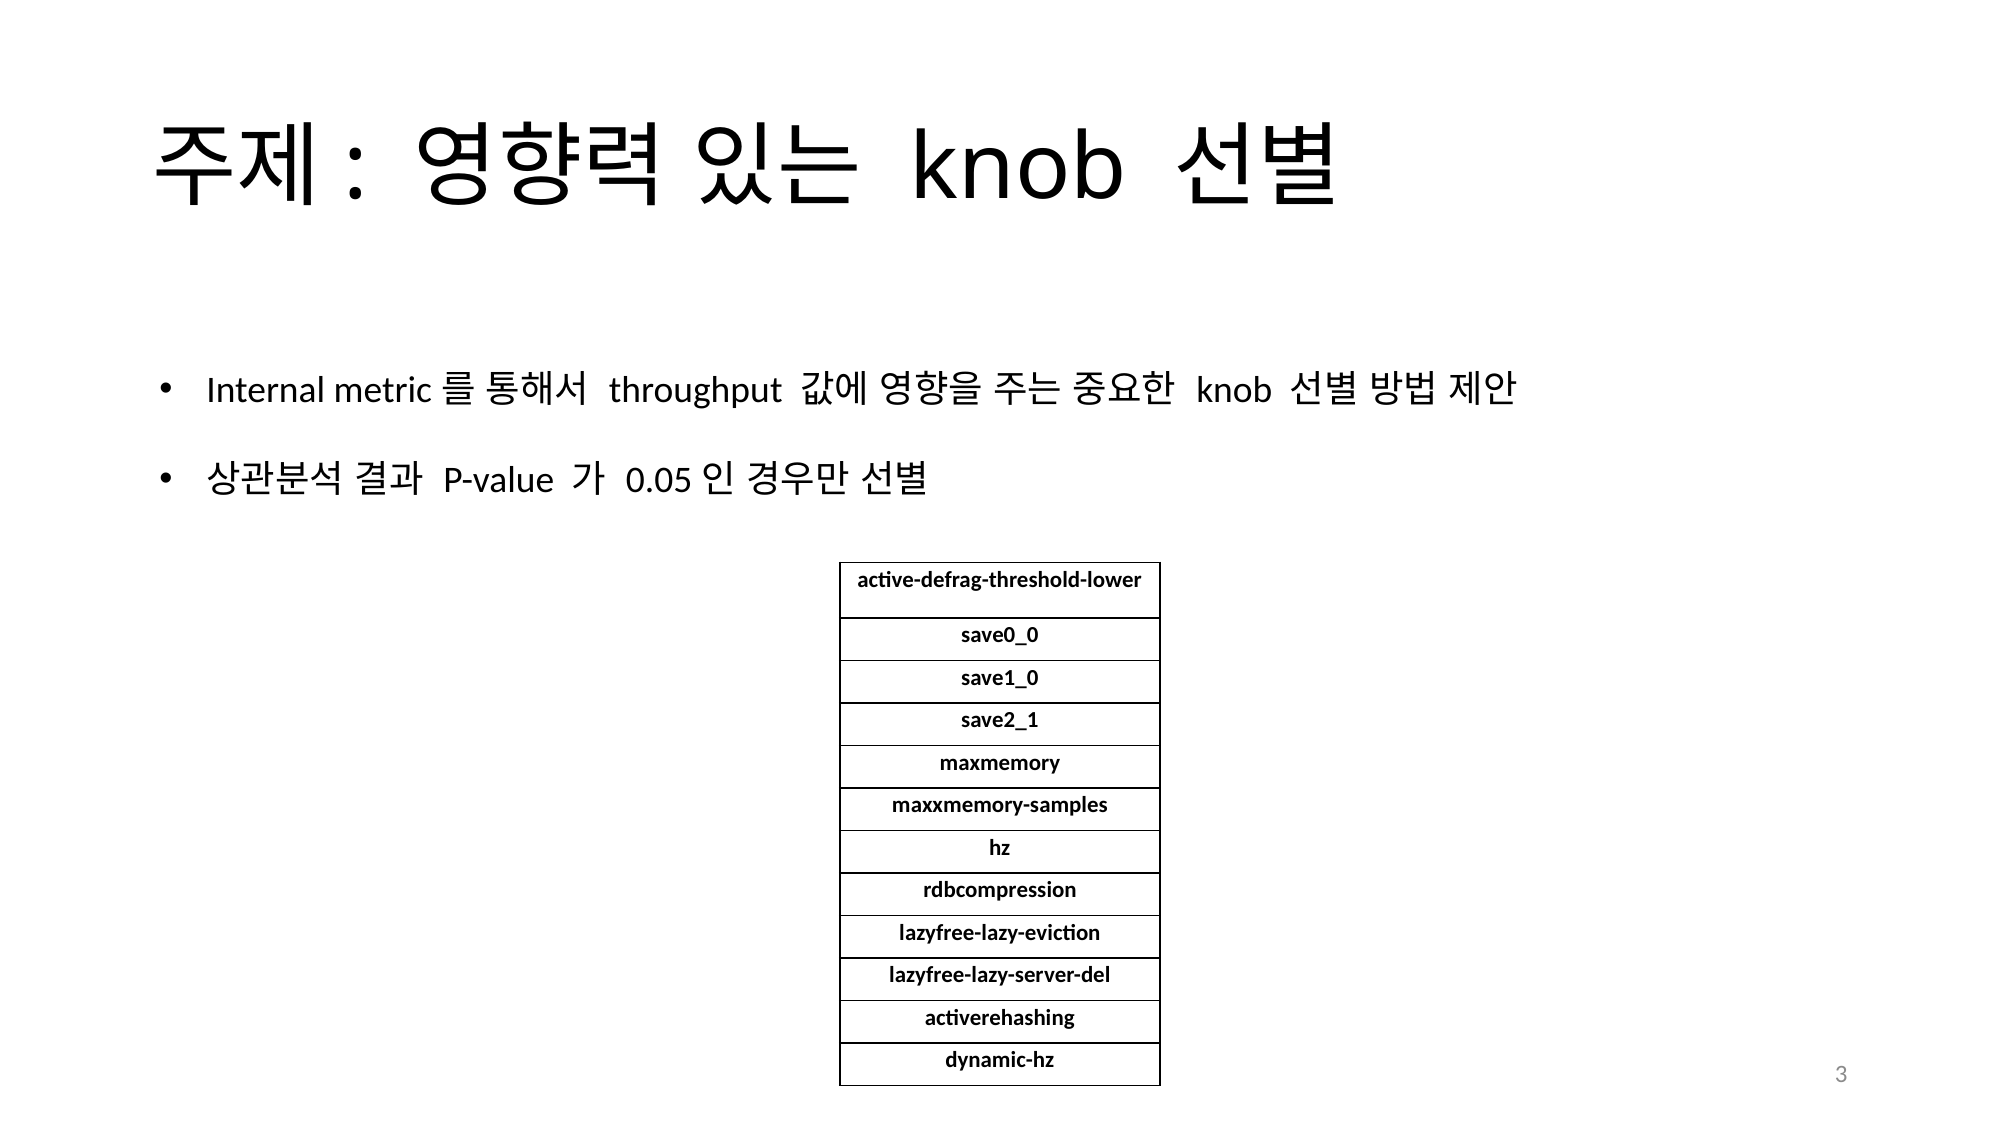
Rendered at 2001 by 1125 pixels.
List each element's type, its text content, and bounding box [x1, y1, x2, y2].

table_cell save1_0 [841, 661, 1159, 702]
text_box Internal metric를 통해서 throughput 값에 영향을 주는 중요한 knob 선별 방법 제안 상관분석 결과 P-value 가 0.05인 경우만 선별 [144, 312, 1533, 508]
slide_number 3 [1412, 1042, 1863, 1103]
table_cell lazyfree-lazy-eviction [841, 916, 1159, 957]
table_cell save0_0 [841, 619, 1159, 660]
table_cell lazyfree-lazy-server-del [841, 959, 1159, 1000]
table_cell dynamic-hz [841, 1044, 1159, 1085]
table_cell save2_1 [841, 704, 1159, 745]
table_cell activerehashing [841, 1001, 1159, 1042]
table_cell rdbcompression [841, 874, 1159, 915]
table_header active-defrag-threshold-lower [841, 563, 1159, 617]
table_cell maxxmemory-samples [841, 789, 1159, 830]
table_cell maxmemory [841, 746, 1159, 787]
title 주제: 영향력 있는 knob 선별 [137, 59, 1863, 278]
table_cell hz [841, 831, 1159, 872]
